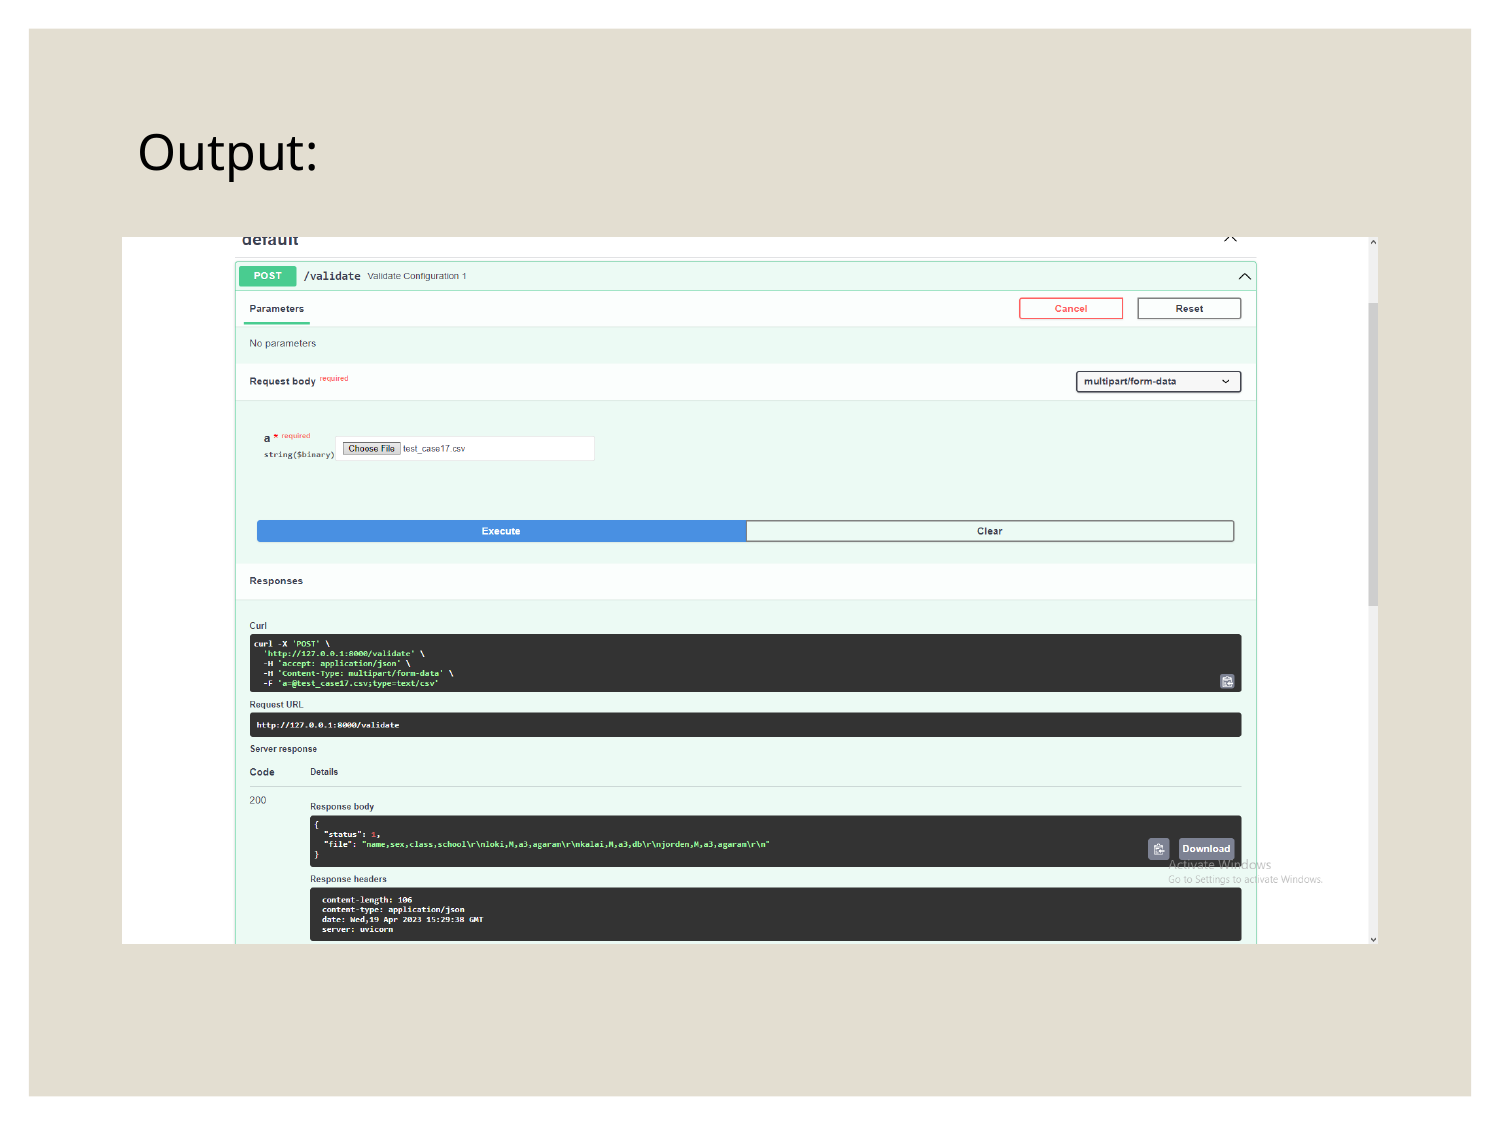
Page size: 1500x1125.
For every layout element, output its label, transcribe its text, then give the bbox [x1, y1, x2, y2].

picture [122, 237, 1378, 944]
list Output: [122, 112, 1473, 225]
